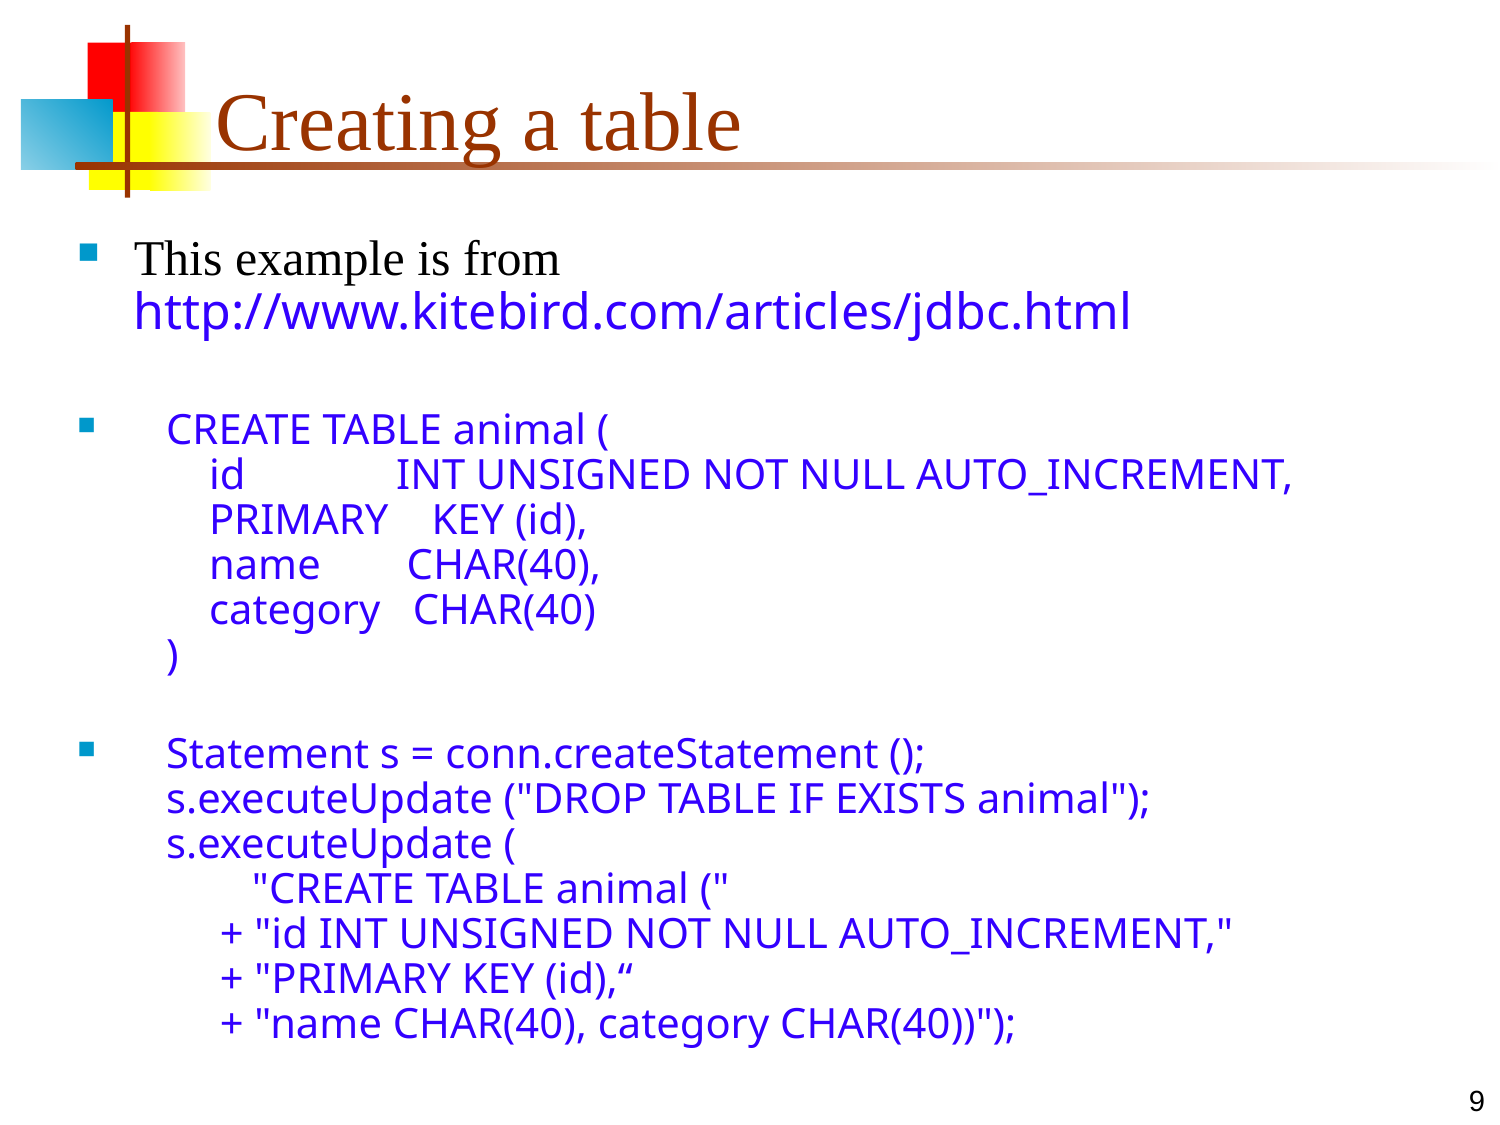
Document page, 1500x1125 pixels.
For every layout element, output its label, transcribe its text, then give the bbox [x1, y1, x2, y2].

text_box 9 [1187, 1049, 1500, 1125]
list This example is from http://www.kitebird.com/articles/jdbc.html CREATE TABLE animal ( id INT UNSIGNED NOT NULL AUTO_INCREMENT, PRIMARY KEY (id), name CHAR(40), category CHAR(40) ) Statement s = conn.createStatement (); s.executeUpdate ("DROP TABLE IF EXISTS animal"); s.executeUpdate ( "CREATE TABLE animal (" + "id INT UNSIGNED NOT NULL AUTO_INCREMENT," + "PRIMARY KEY (id),“ + "name CHAR(40), category CHAR(40))"); [62, 224, 1438, 1088]
title Creating a table [200, 37, 1479, 175]
